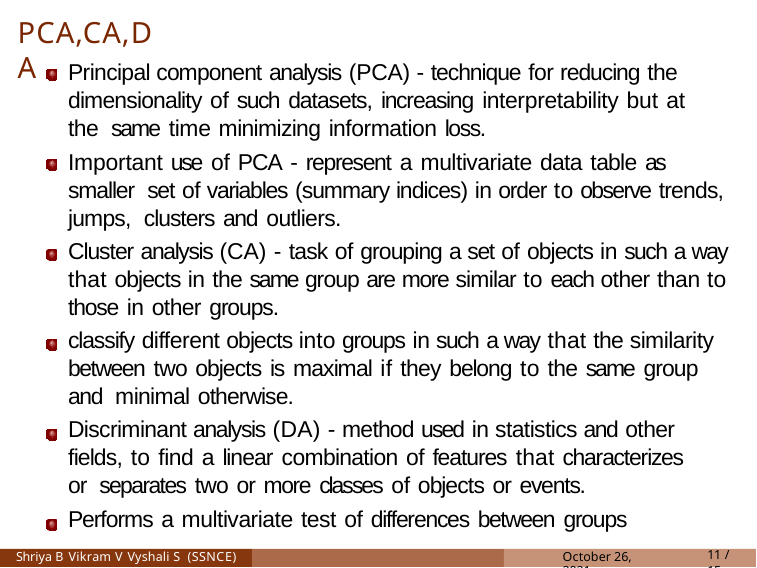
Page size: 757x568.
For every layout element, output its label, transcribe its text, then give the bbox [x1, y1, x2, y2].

text_box Principal component analysis (PCA) - technique for reducing the dimensionality of such datasets, increasing interpretability but at the same time minimizing information loss. Important use of PCA - represent a multivariate data table as smaller set of variables (summary indices) in order to observe trends, jumps, clusters and outliers. Cluster analysis (CA) - task of grouping a set of objects in such a way that objects in the same group are more similar to each other than to those in other groups. classify different objects into groups in such a way that the similarity between two objects is maximal if they belong to the same group and minimal otherwise. Discriminant analysis (DA) - method used in statistics and other fields, to find a linear combination of features that characterizes or separates two or more classes of objects or events. Performs a multivariate test of differences between groups [66, 56, 735, 532]
picture [45, 519, 58, 531]
picture [45, 69, 58, 81]
picture [45, 339, 58, 351]
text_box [0, 548, 757, 568]
title PCA,CA,DA [15, 11, 171, 110]
picture [45, 159, 58, 171]
picture [45, 429, 58, 441]
picture [45, 249, 58, 261]
